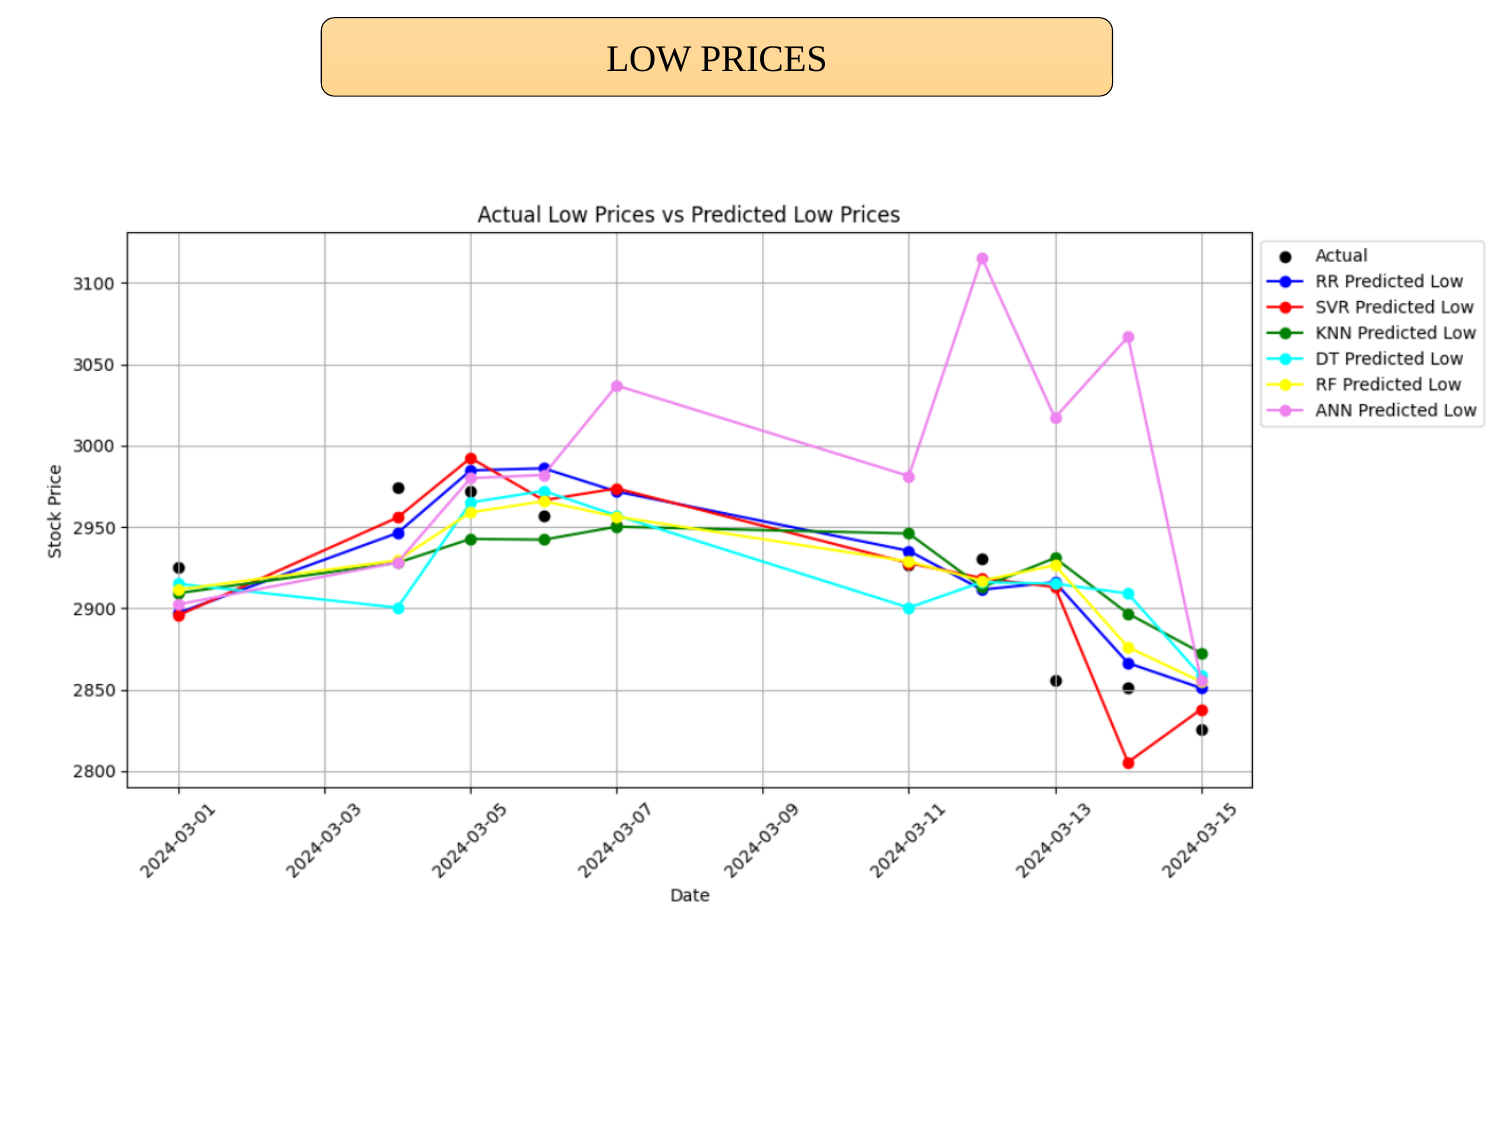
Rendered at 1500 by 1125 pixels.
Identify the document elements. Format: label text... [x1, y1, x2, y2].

text_box LOW PRICES [320, 17, 1114, 97]
picture [0, 196, 1500, 929]
